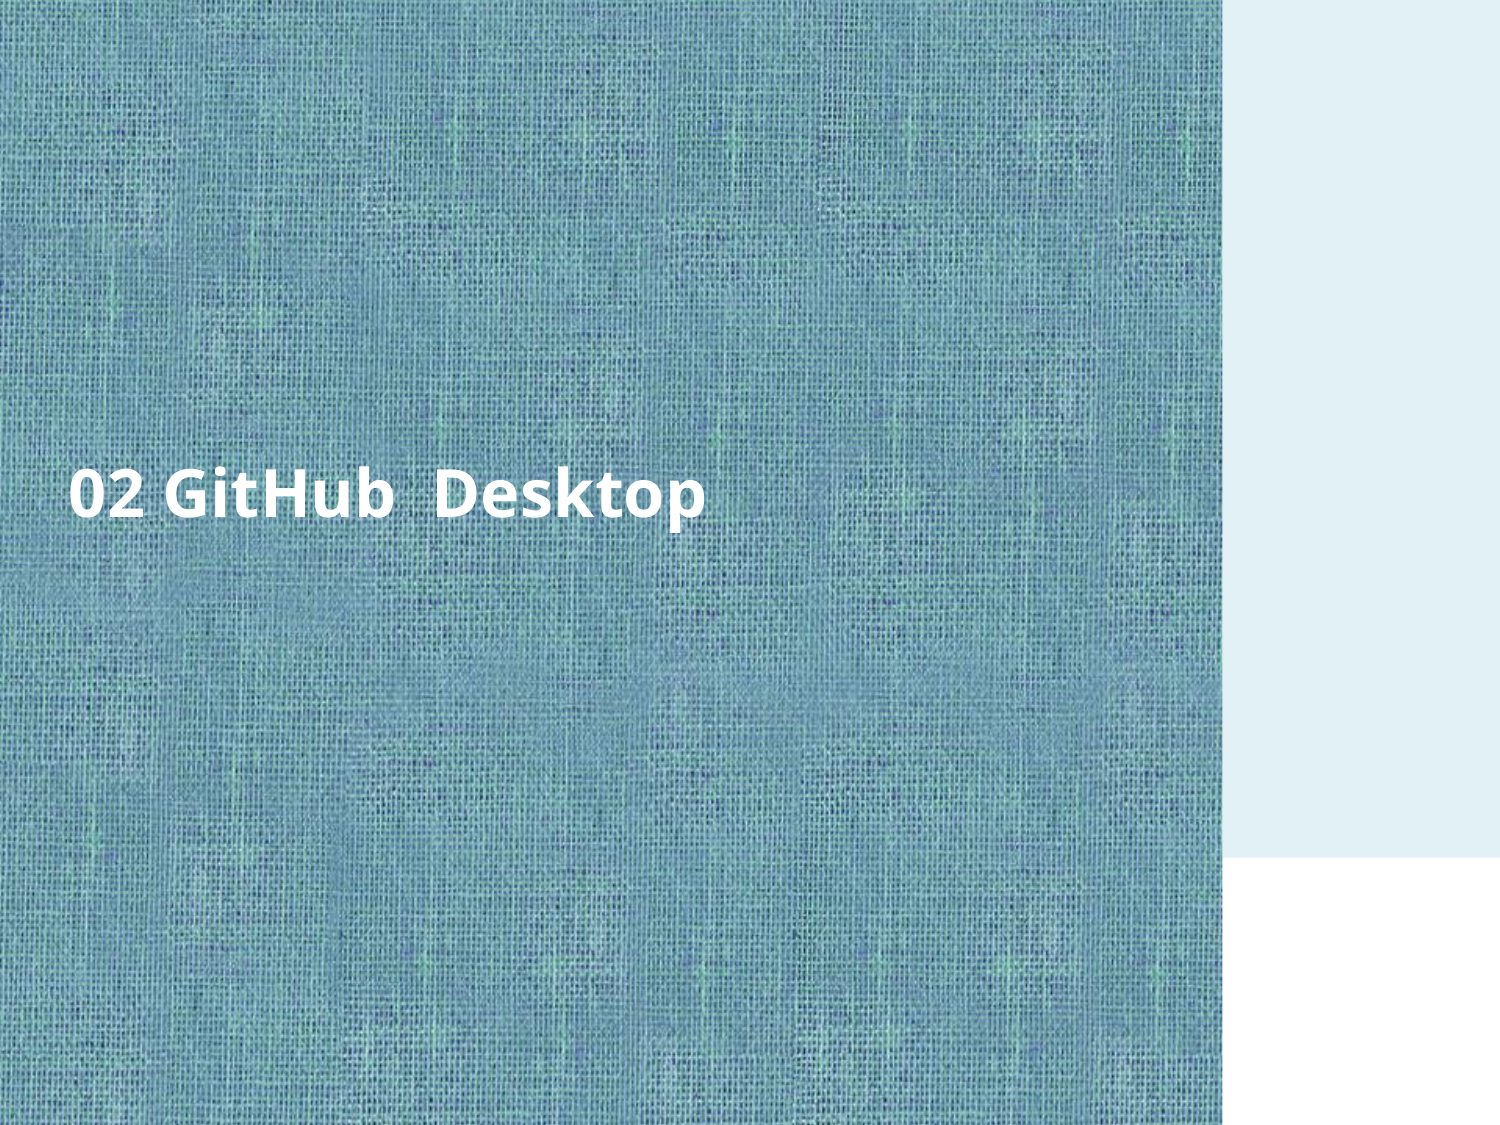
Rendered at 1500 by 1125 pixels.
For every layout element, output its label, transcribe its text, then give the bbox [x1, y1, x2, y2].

title 02 GitHub Desktop [53, 297, 1329, 539]
text_box [0, 0, 1223, 1125]
text_box [1223, 0, 1500, 858]
